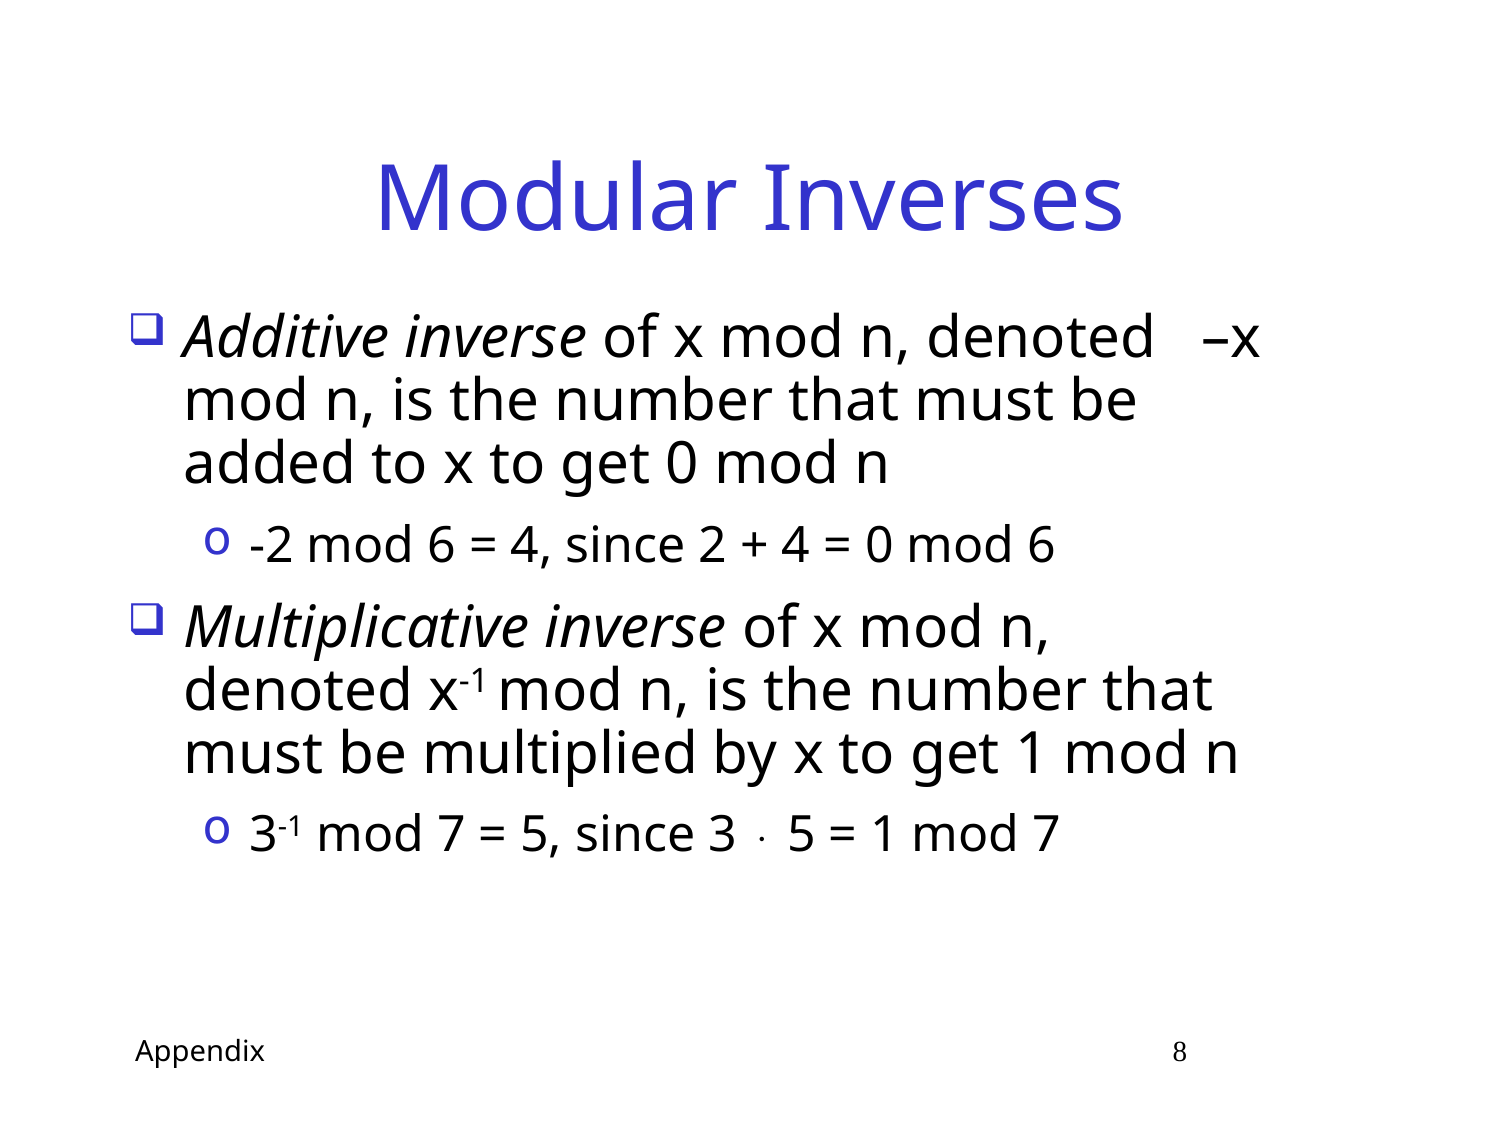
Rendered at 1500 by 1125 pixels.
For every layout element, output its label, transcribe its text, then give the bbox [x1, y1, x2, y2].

list Additive inverse of x mod n, denoted –x mod n, is the number that must be added to x to get 0 mod n -2 mod 6 = 4, since 2 + 4 = 0 mod 6 Multiplicative inverse of x mod n, denoted x-1 mod n, is the number that must be multiplied by x to get 1 mod n 3-1 mod 7 = 5, since 3  5 = 1 mod 7 [112, 299, 1301, 976]
title Modular Inverses [112, 99, 1388, 288]
footer Appendix 8 [112, 1024, 1401, 1101]
